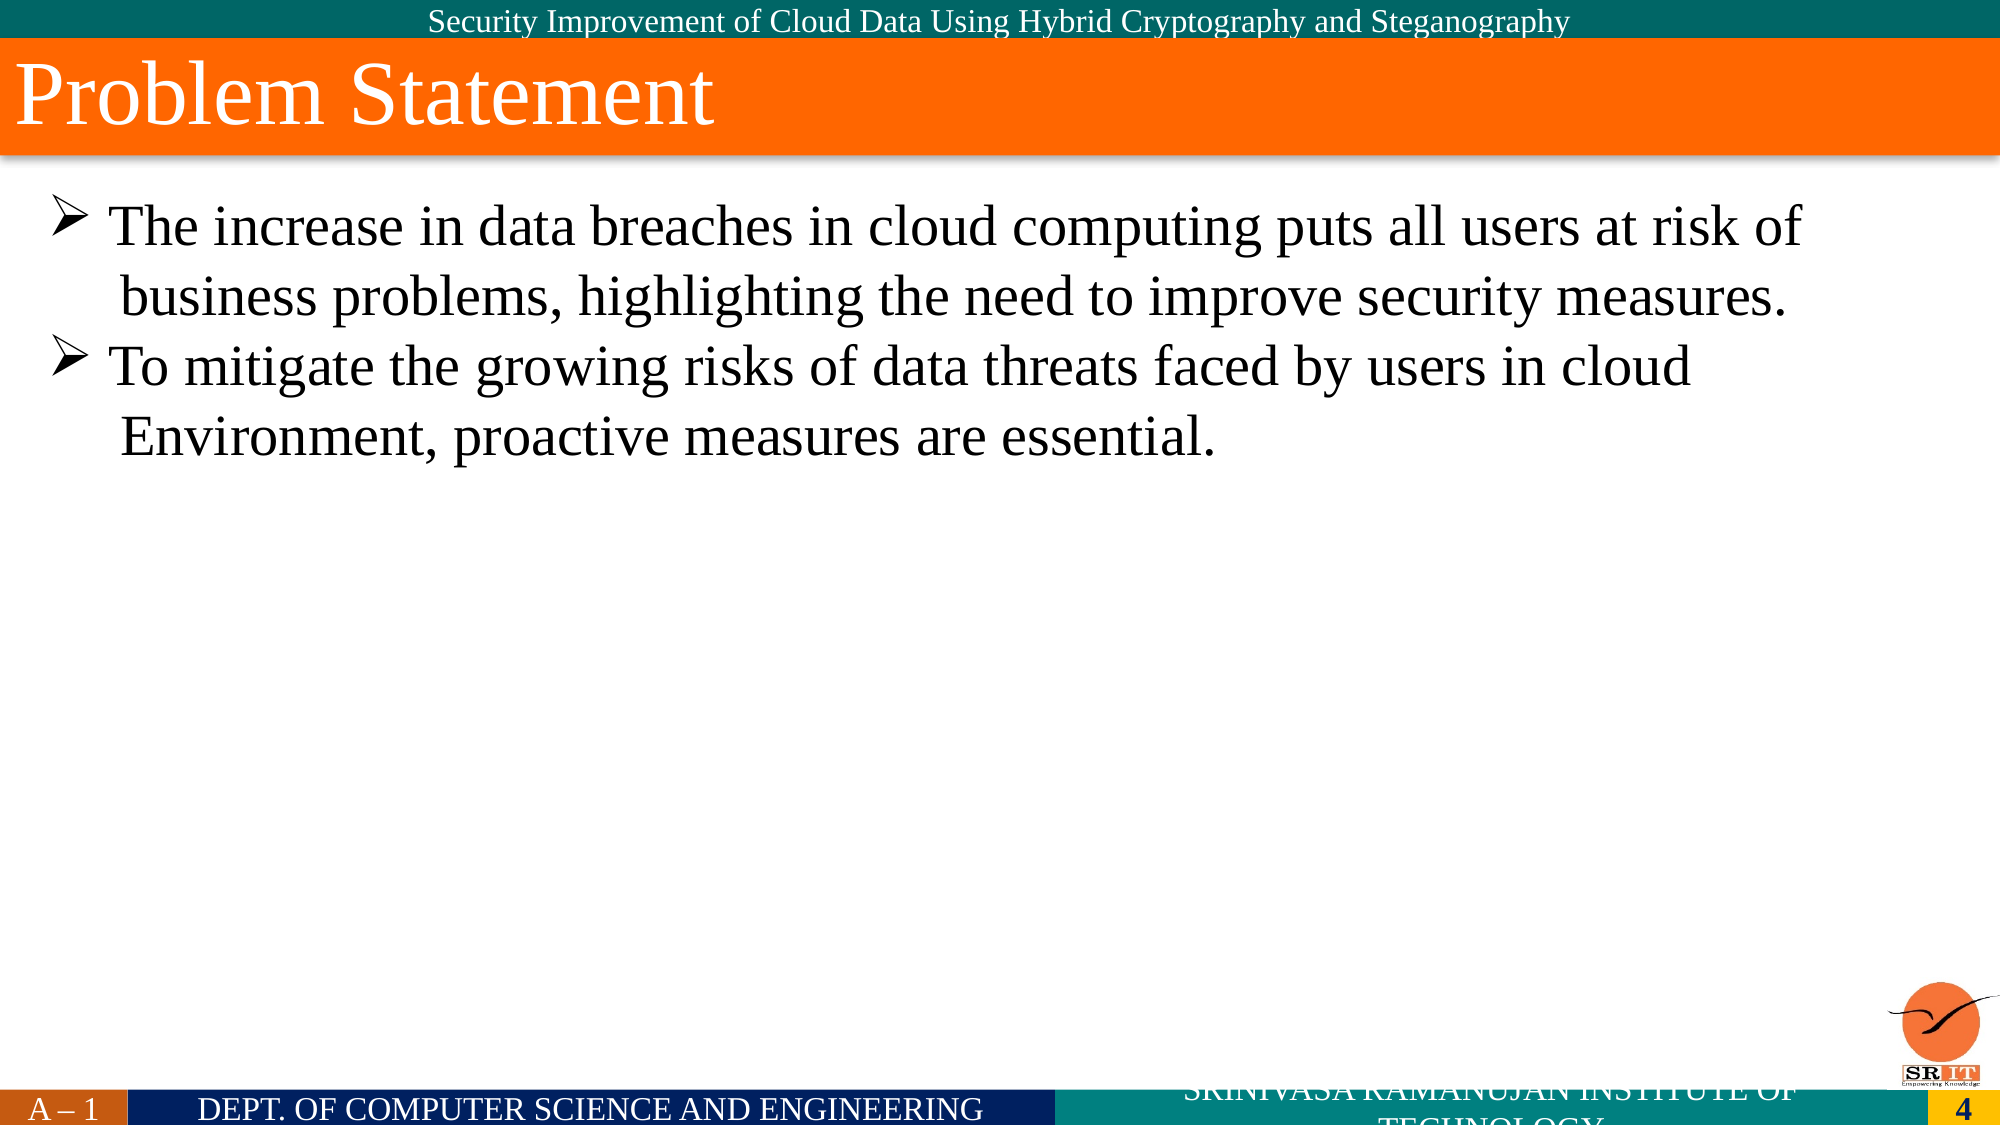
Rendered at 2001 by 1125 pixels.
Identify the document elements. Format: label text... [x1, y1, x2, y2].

text_box The increase in data breaches in cloud computing puts all users at risk of business problems, highlighting the need to improve security measures. To mitigate the growing risks of data threats faced by users in cloud Environment, proactive measures are essential. [32, 179, 1968, 475]
picture [1887, 977, 2000, 1090]
title Problem Statement [0, 38, 2000, 156]
